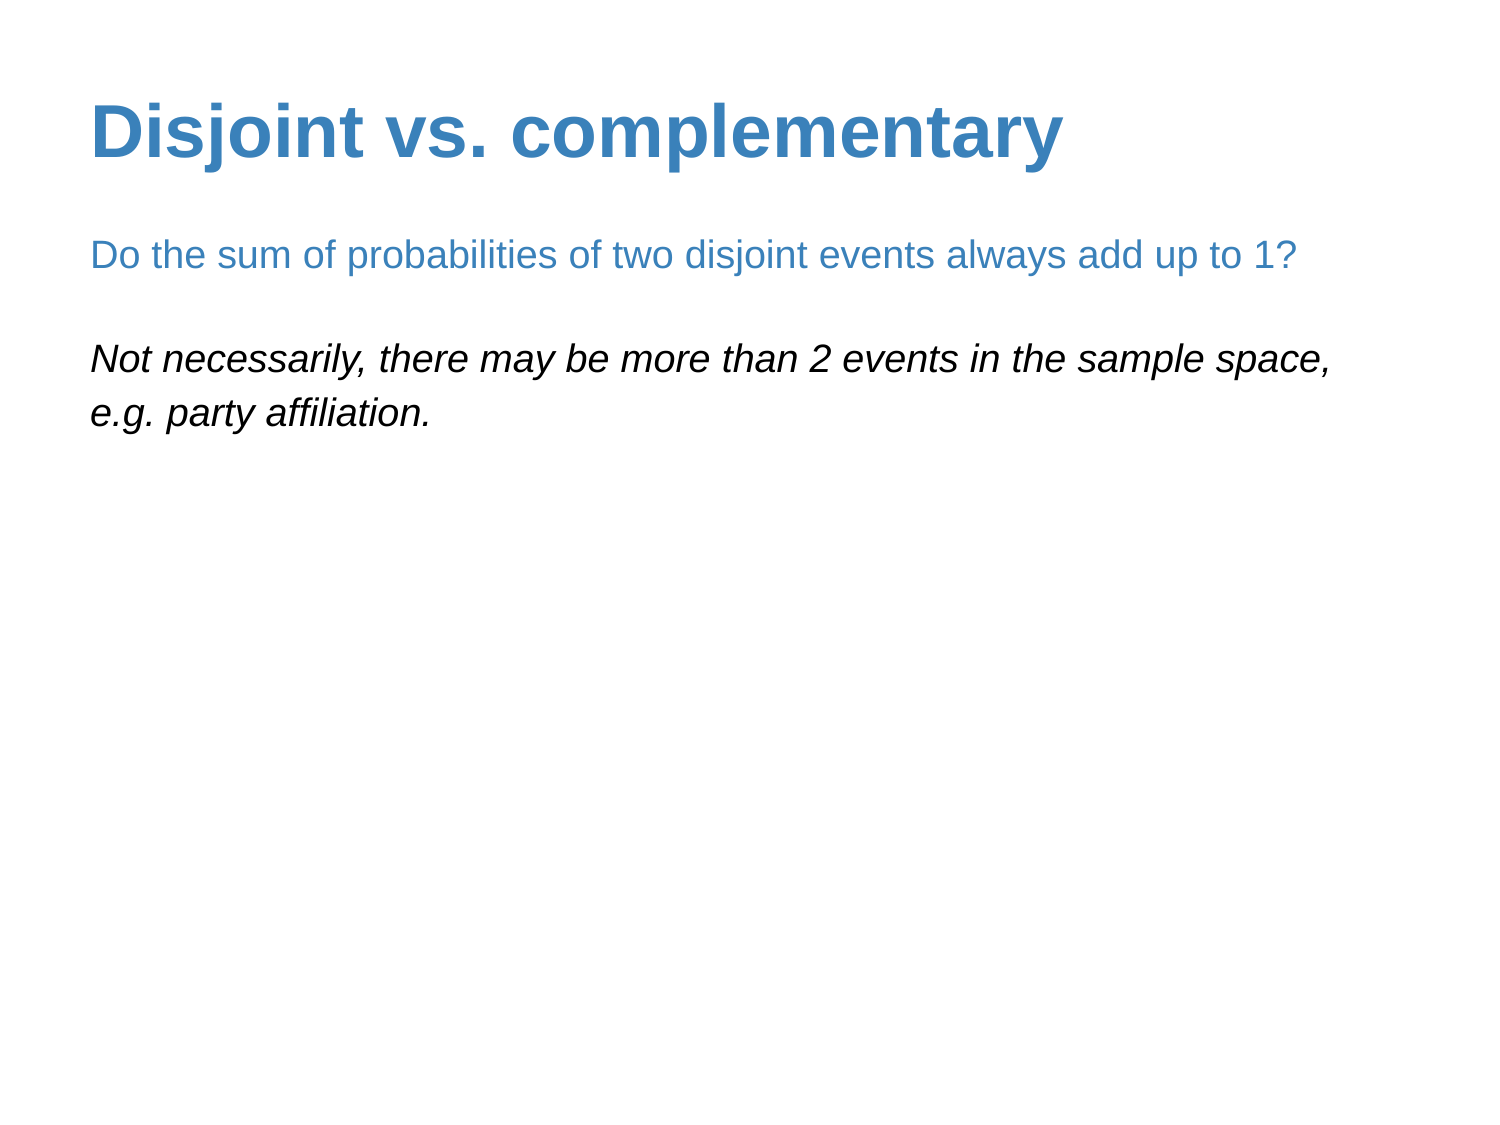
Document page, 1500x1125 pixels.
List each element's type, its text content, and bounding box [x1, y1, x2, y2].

title Disjoint vs. complementary [75, 0, 1425, 188]
list Not necessarily, there may be more than 2 events in the sample space, e.g. party affiliation. [75, 310, 1380, 411]
list Do the sum of probabilities of two disjoint events always add up to 1? [75, 207, 1380, 310]
